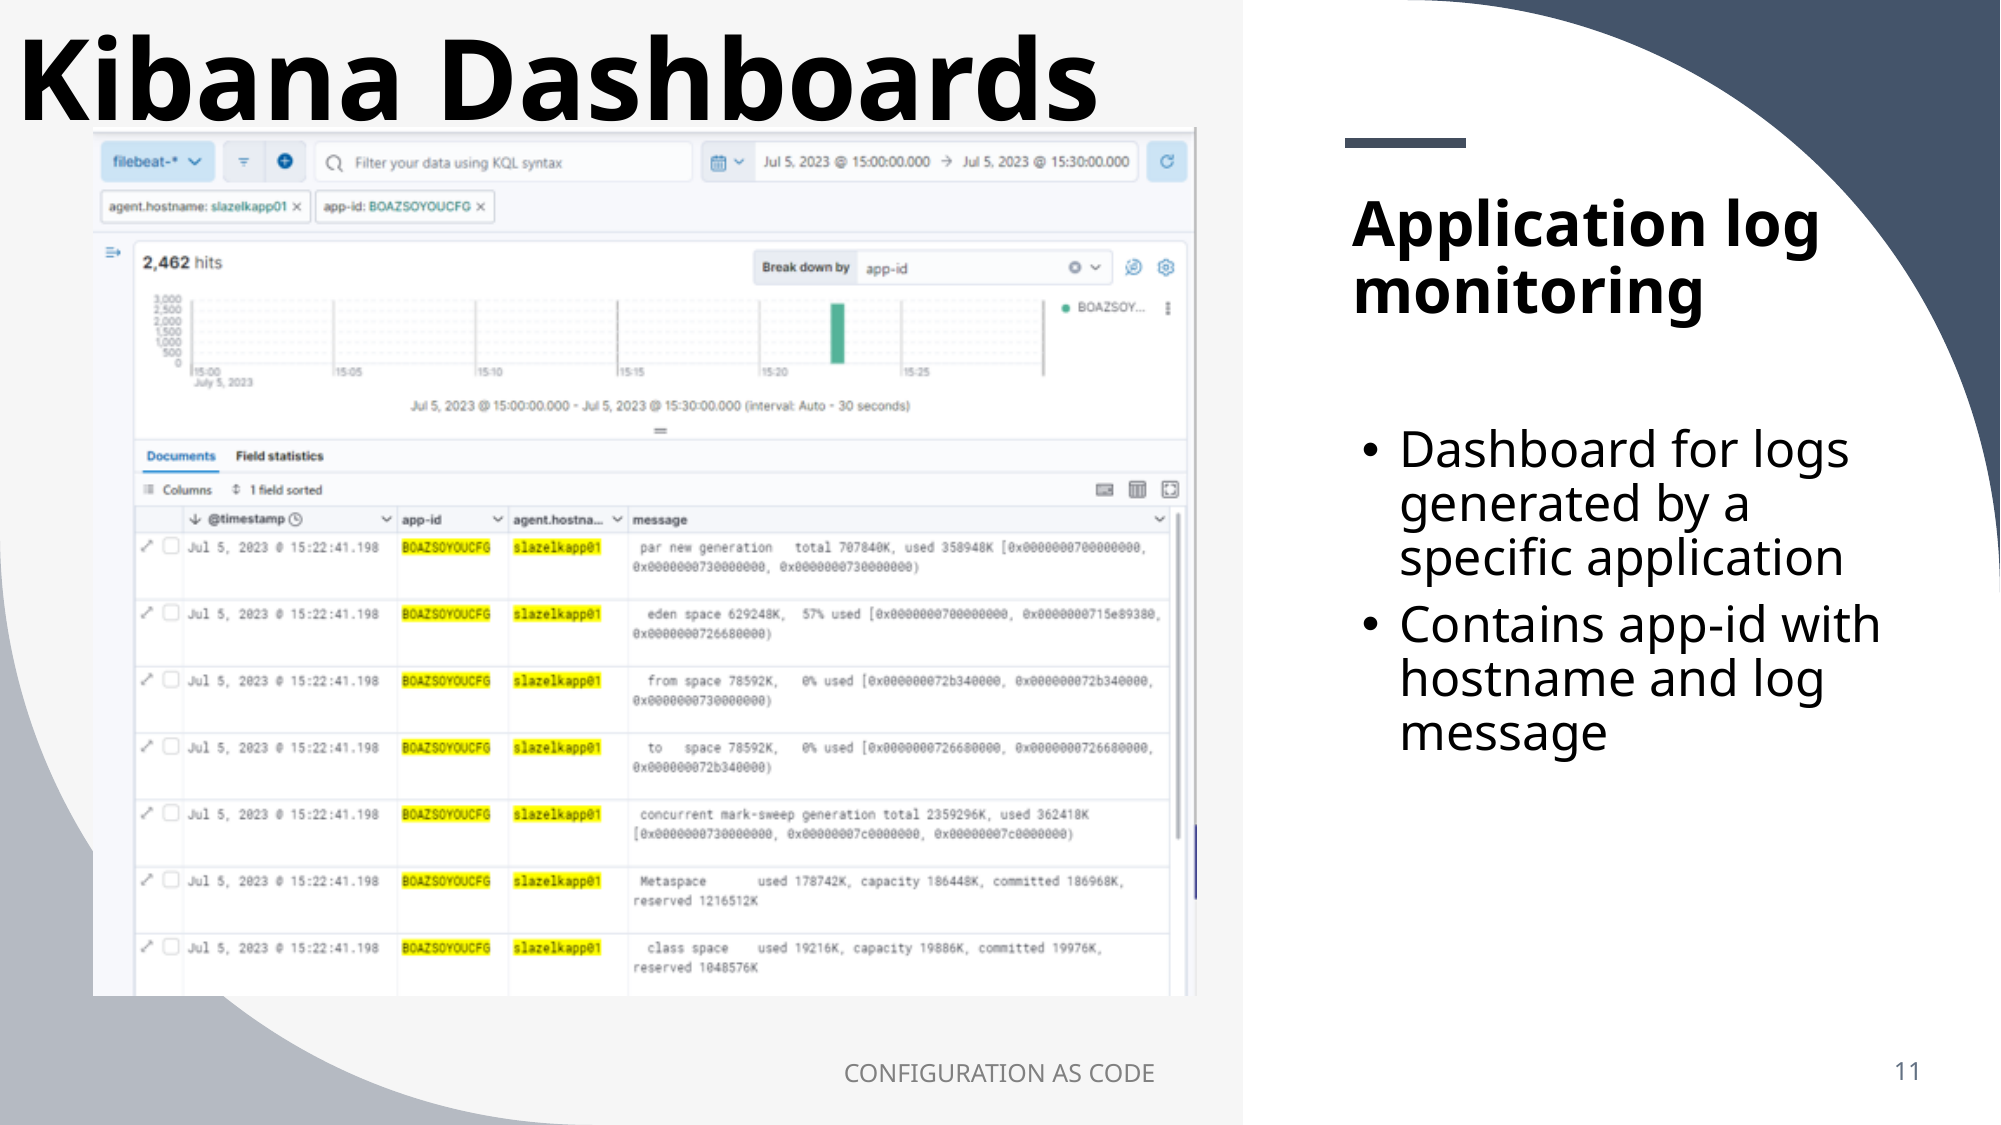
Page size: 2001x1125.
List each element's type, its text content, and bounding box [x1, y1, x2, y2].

text_box Kibana Dashboards [0, 0, 1243, 150]
slide_number 11 [1665, 1042, 1938, 1103]
text_box Dashboard for logs generated by a specific application Contains app-id with hostname and log message [1337, 417, 1901, 1008]
picture [93, 127, 1197, 996]
title Application log monitoring [1337, 185, 1843, 388]
footer CONFIGURATION AS CODE [662, 1042, 1338, 1103]
text_box [0, 0, 1244, 1125]
